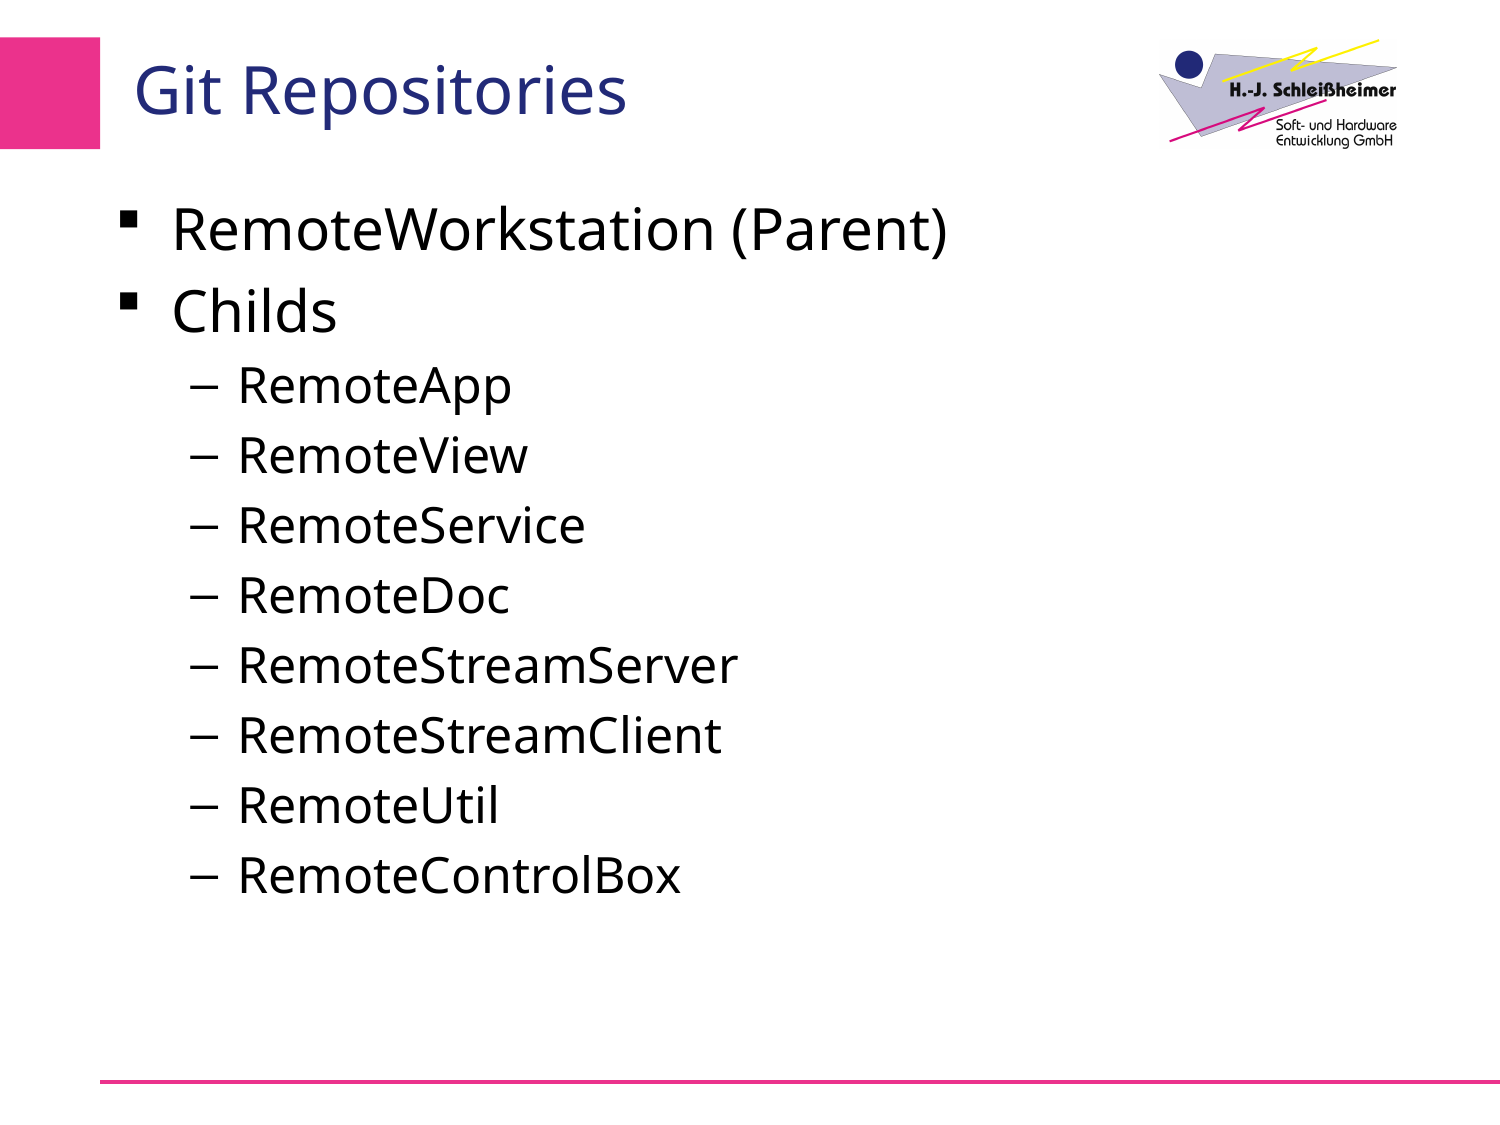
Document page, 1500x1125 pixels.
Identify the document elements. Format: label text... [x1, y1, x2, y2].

title Git Repositories [133, 23, 1152, 152]
picture [1159, 39, 1397, 149]
list RemoteWorkstation (Parent) Childs RemoteApp RemoteView RemoteService RemoteDoc RemoteStreamServer RemoteStreamClient RemoteUtil RemoteControlBox [100, 184, 1400, 1047]
